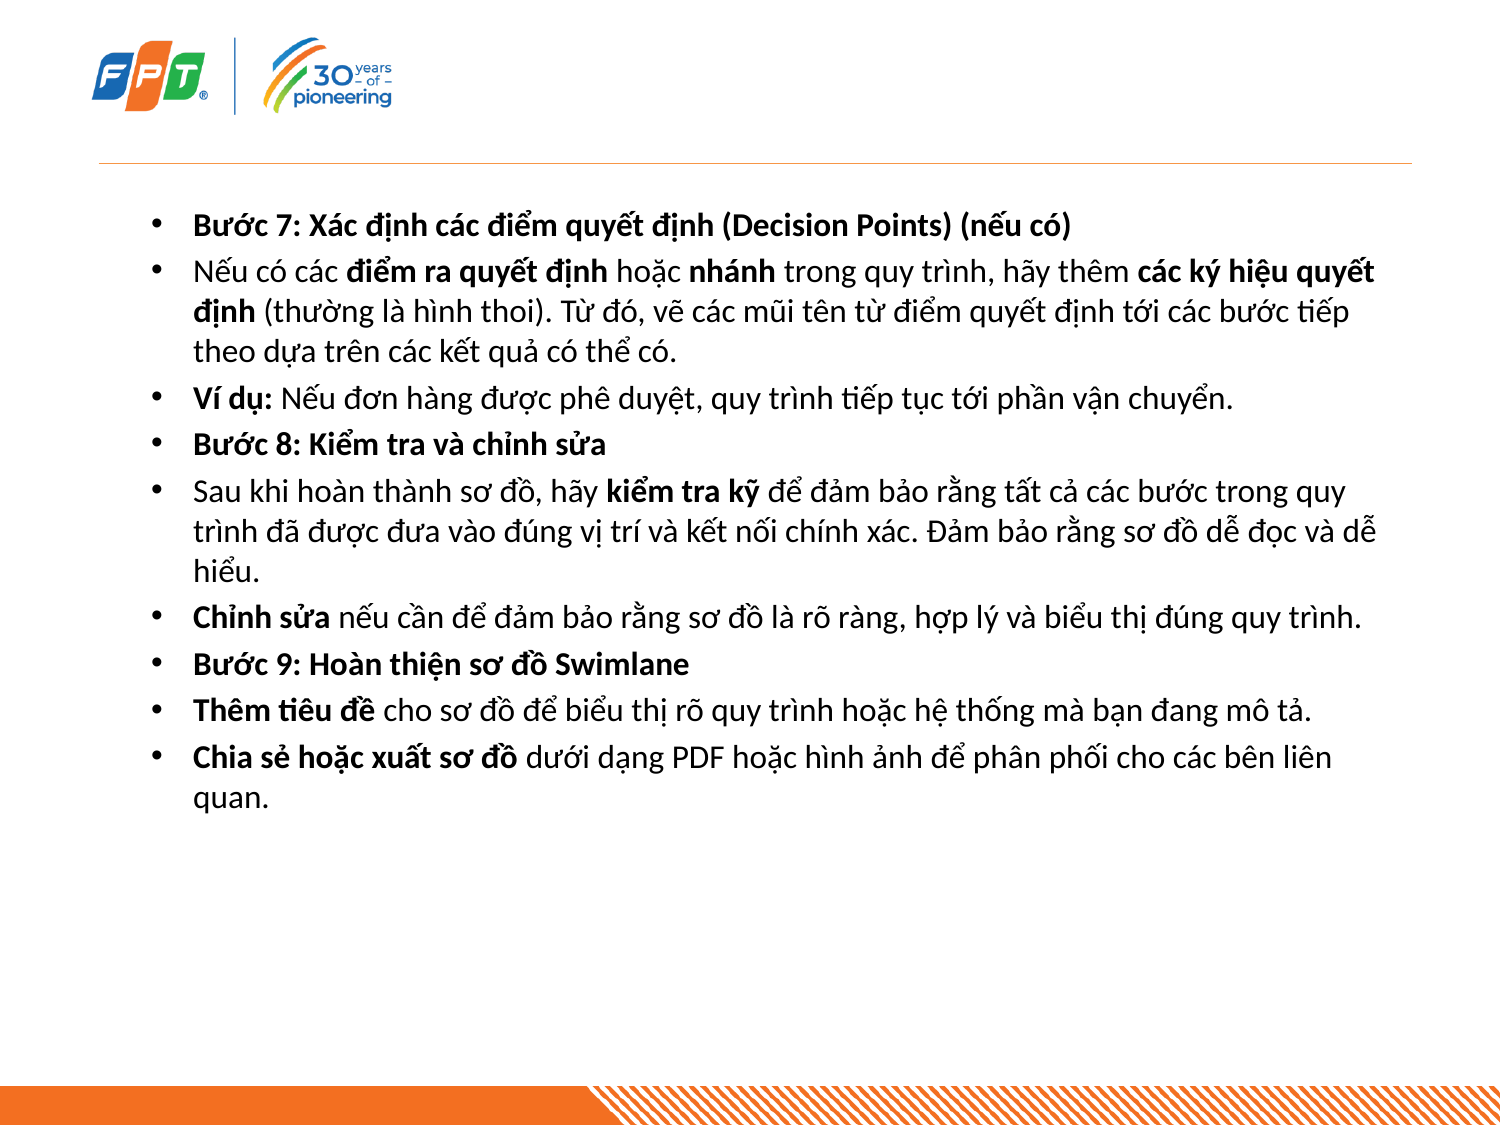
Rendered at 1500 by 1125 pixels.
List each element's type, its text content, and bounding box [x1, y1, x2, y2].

picture [56, 6, 427, 146]
list Bước 7: Xác định các điểm quyết định (Decision Points) (nếu có) Nếu có các điểm ra quyết định hoặc nhánh trong quy trình, hãy thêm các ký hiệu quyết định (thường là hình thoi). Từ đó, vẽ các mũi tên từ điểm quyết định tới các bước tiếp theo dựa trên các kết quả có thể có. Ví dụ: Nếu đơn hàng được phê duyệt, quy trình tiếp tục tới phần vận chuyển. Bước 8: Kiểm tra và chỉnh sửa Sau khi hoàn thành sơ đồ, hãy kiểm tra kỹ để đảm bảo rằng tất cả các bước trong quy trình đã được đưa vào đúng vị trí và kết nối chính xác. Đảm bảo rằng sơ đồ dễ đọc và dễ hiểu. Chỉnh sửa nếu cần để đảm bảo rằng sơ đồ là rõ ràng, hợp lý và biểu thị đúng quy trình. Bước 9: Hoàn thiện sơ đồ Swimlane Thêm tiêu đề cho sơ đồ để biểu thị rõ quy trình hoặc hệ thống mà bạn đang mô tả. Chia sẻ hoặc xuất sơ đồ dưới dạng PDF hoặc hình ảnh để phân phối cho các bên liên quan. [136, 195, 1412, 968]
picture [0, 1086, 1500, 1125]
